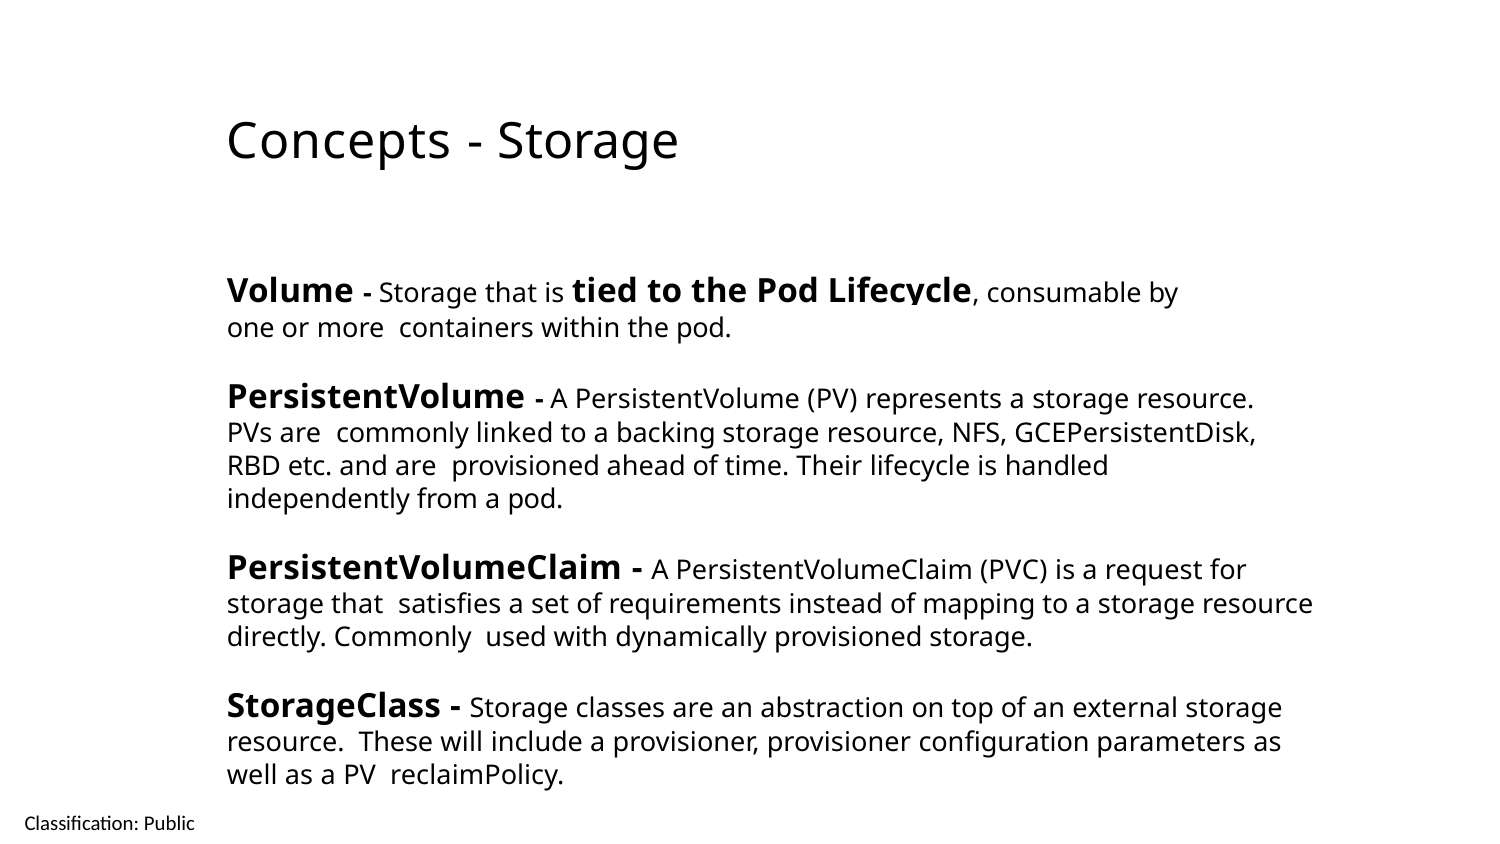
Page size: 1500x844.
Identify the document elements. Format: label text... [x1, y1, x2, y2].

title Concepts - Storage [224, 66, 722, 210]
text_box Volume - Storage that is tied to the Pod Lifecycle, consumable by one or more containers within the pod. PersistentVolume - A PersistentVolume (PV) represents a storage resource. PVs are commonly linked to a backing storage resource, NFS, GCEPersistentDisk, RBD etc. and are provisioned ahead of time. Their lifecycle is handled independently from a pod. PersistentVolumeClaim - A PersistentVolumeClaim (PVC) is a request for storage that satisfies a set of requirements instead of mapping to a storage resource directly. Commonly used with dynamically provisioned storage. StorageClass - Storage classes are an abstraction on top of an external storage resource. These will include a provisioner, provisioner configuration parameters as well as a PV reclaimPolicy. [224, 267, 1319, 790]
